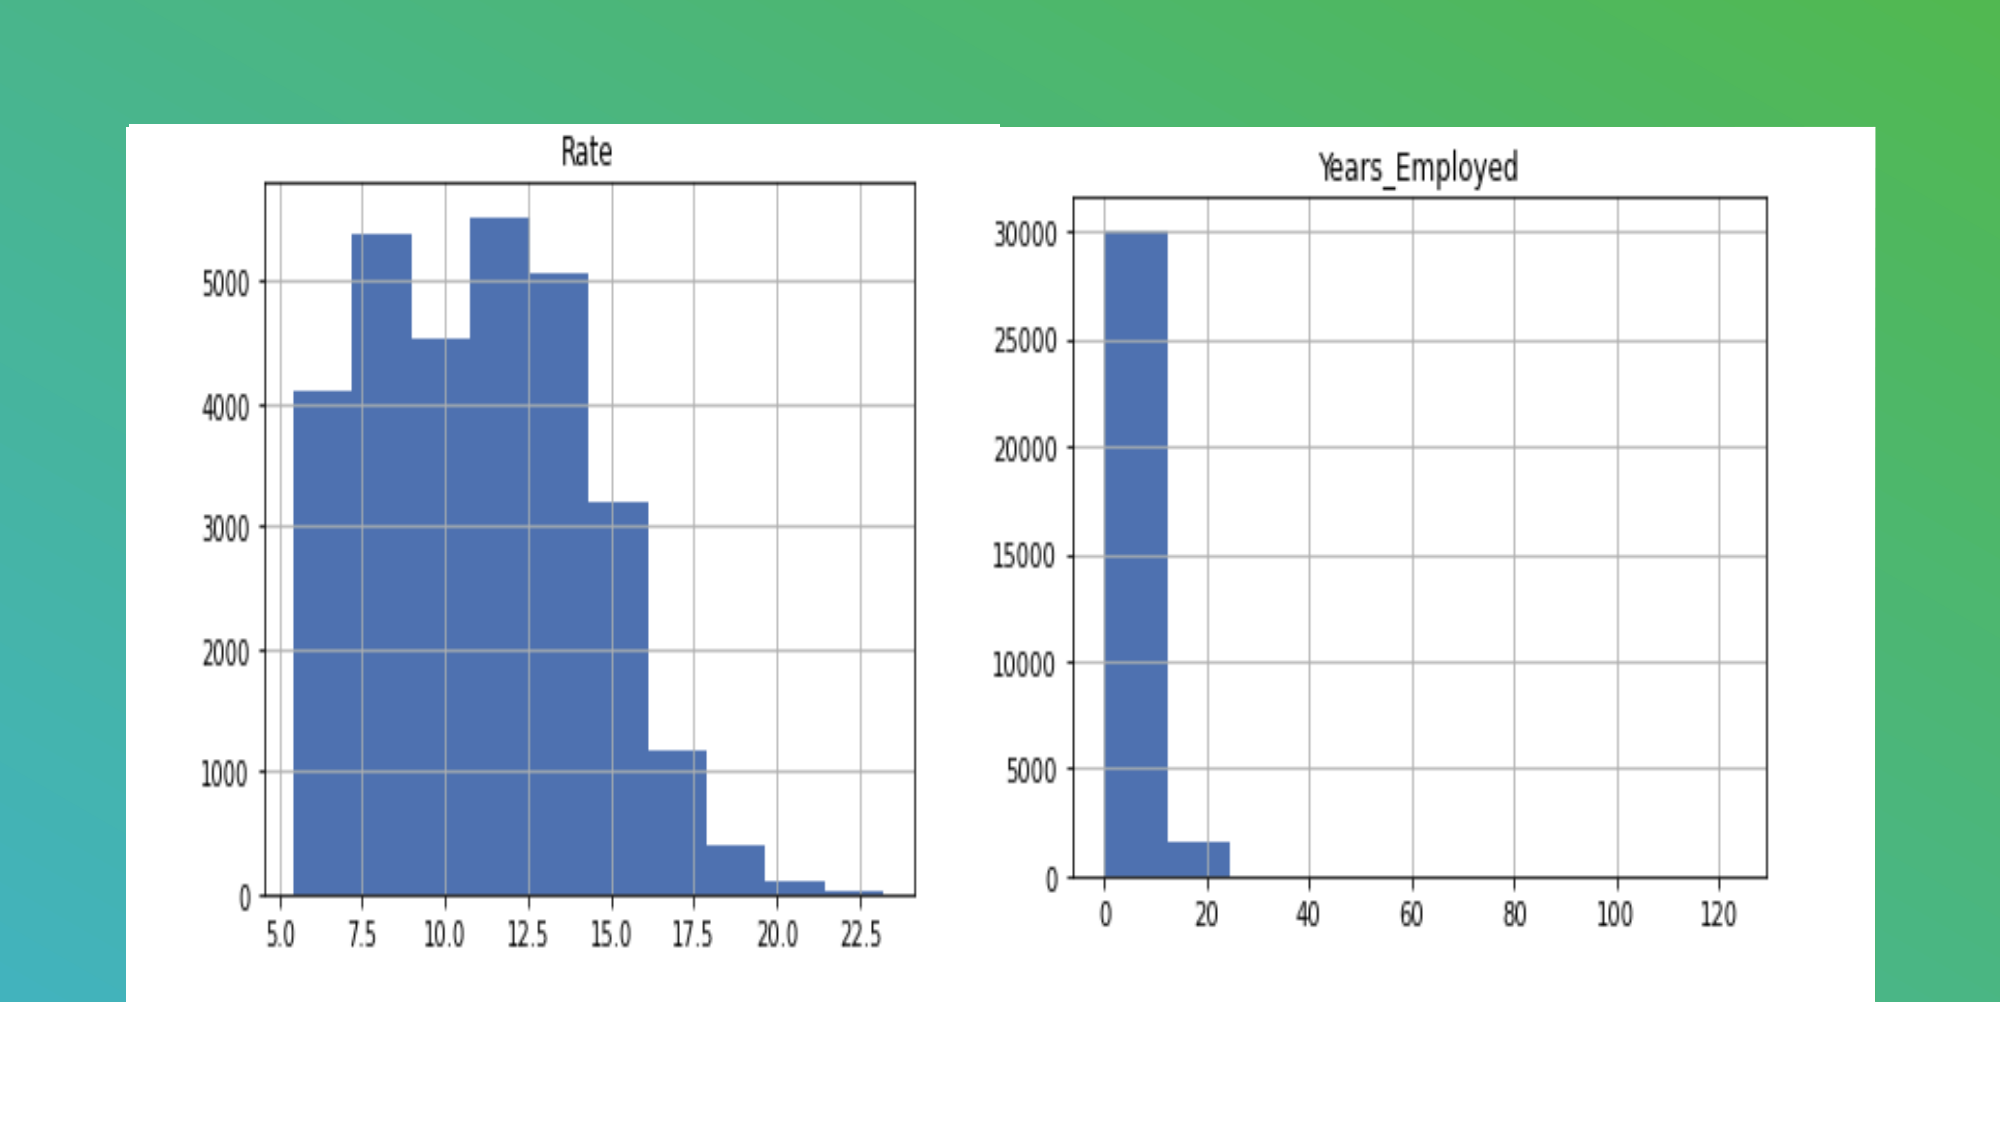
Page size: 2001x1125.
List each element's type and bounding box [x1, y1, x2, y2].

picture [129, 124, 1871, 1000]
